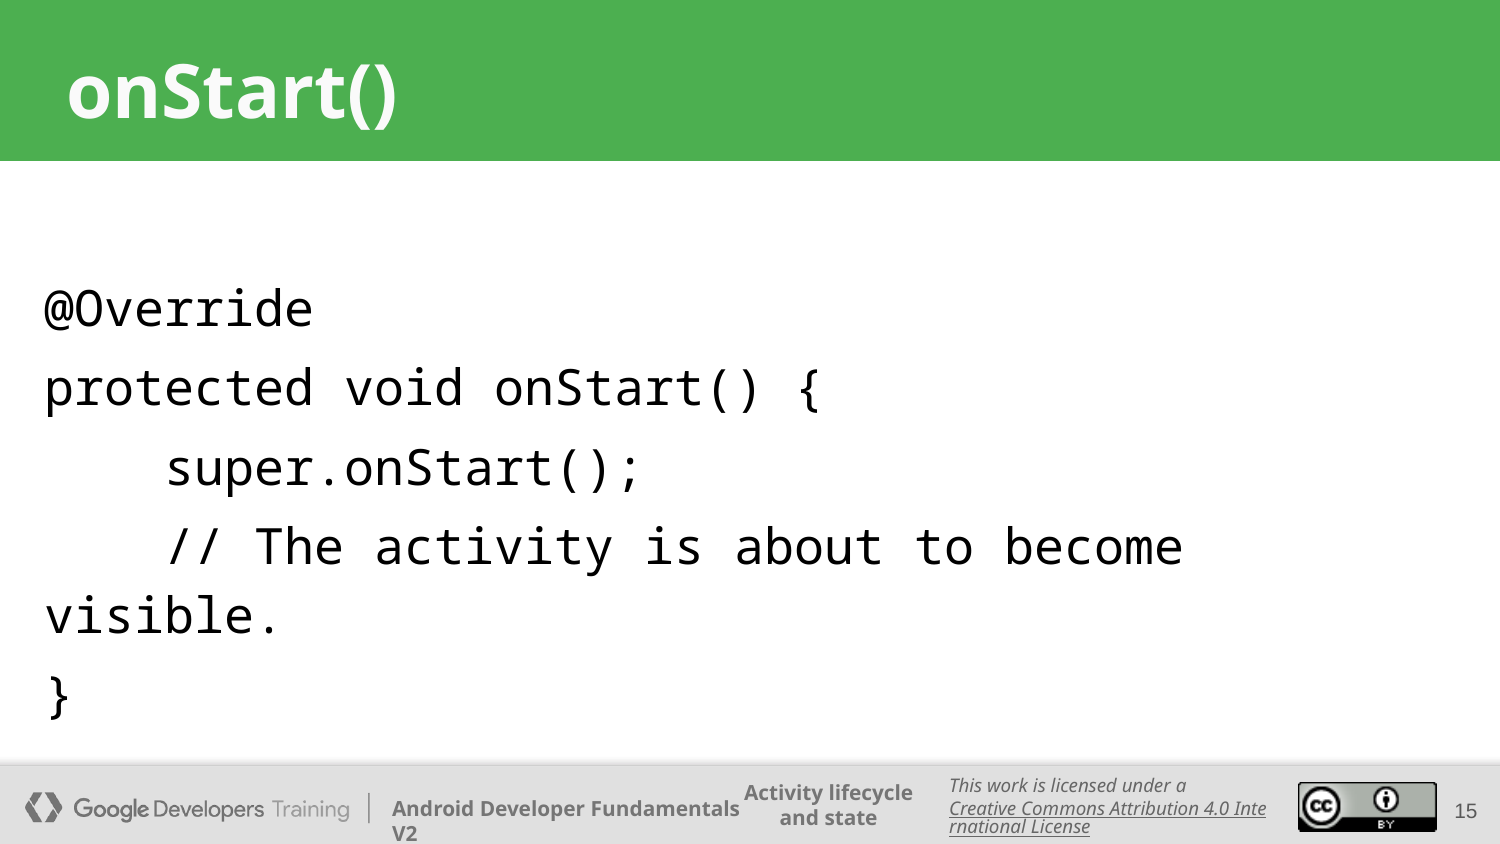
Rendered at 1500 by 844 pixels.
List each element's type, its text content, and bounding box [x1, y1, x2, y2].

slide_number ‹#› [1402, 777, 1493, 842]
picture [0, 161, 1500, 844]
title onStart() [51, 28, 1472, 122]
text_box @Override protected void onStart() { super.onStart(); // The activity is about to become visible. } [29, 181, 1428, 743]
